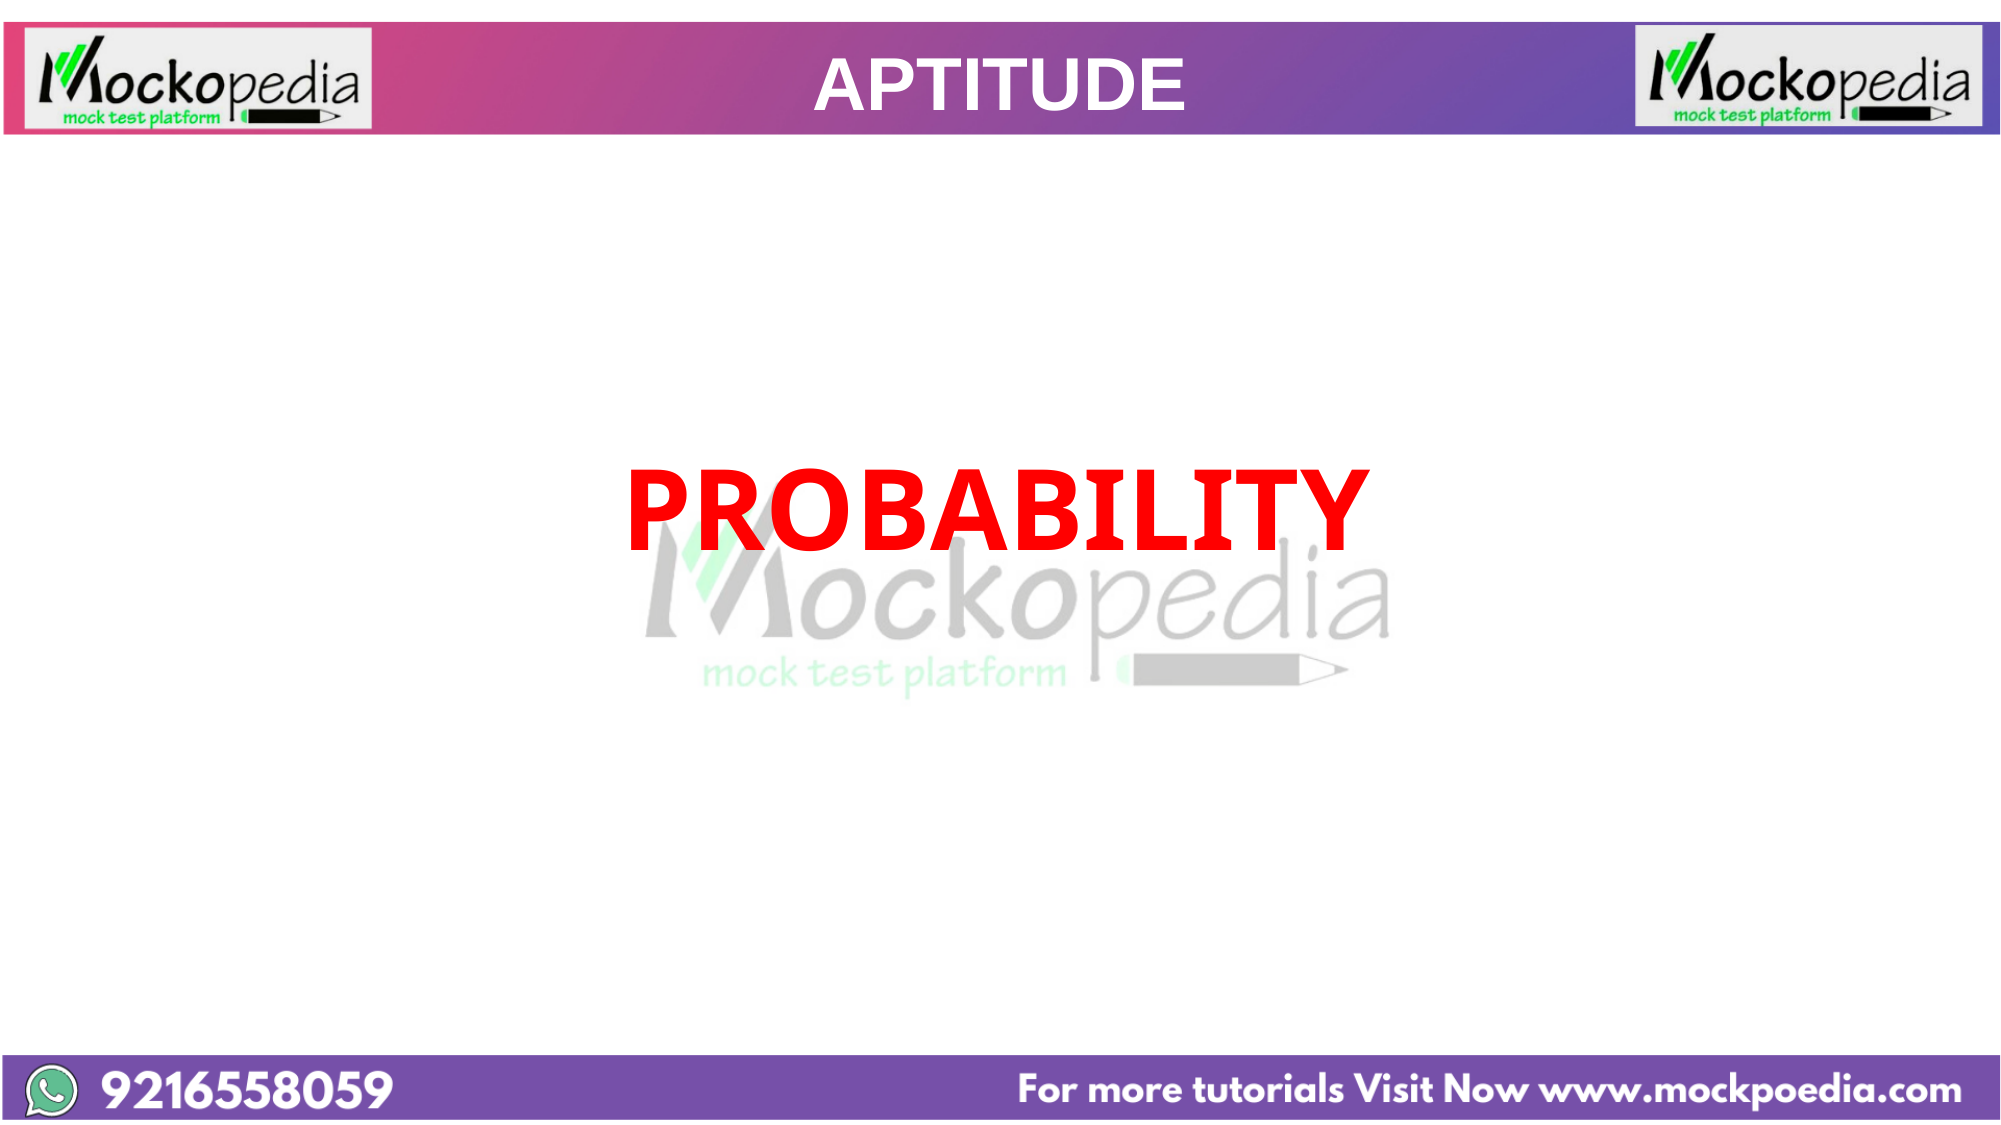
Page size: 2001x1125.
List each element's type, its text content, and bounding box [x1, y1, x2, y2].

list PROBABILITY [33, 175, 1959, 1053]
picture [0, 0, 2001, 1125]
title APTITUDE [41, 31, 1959, 142]
